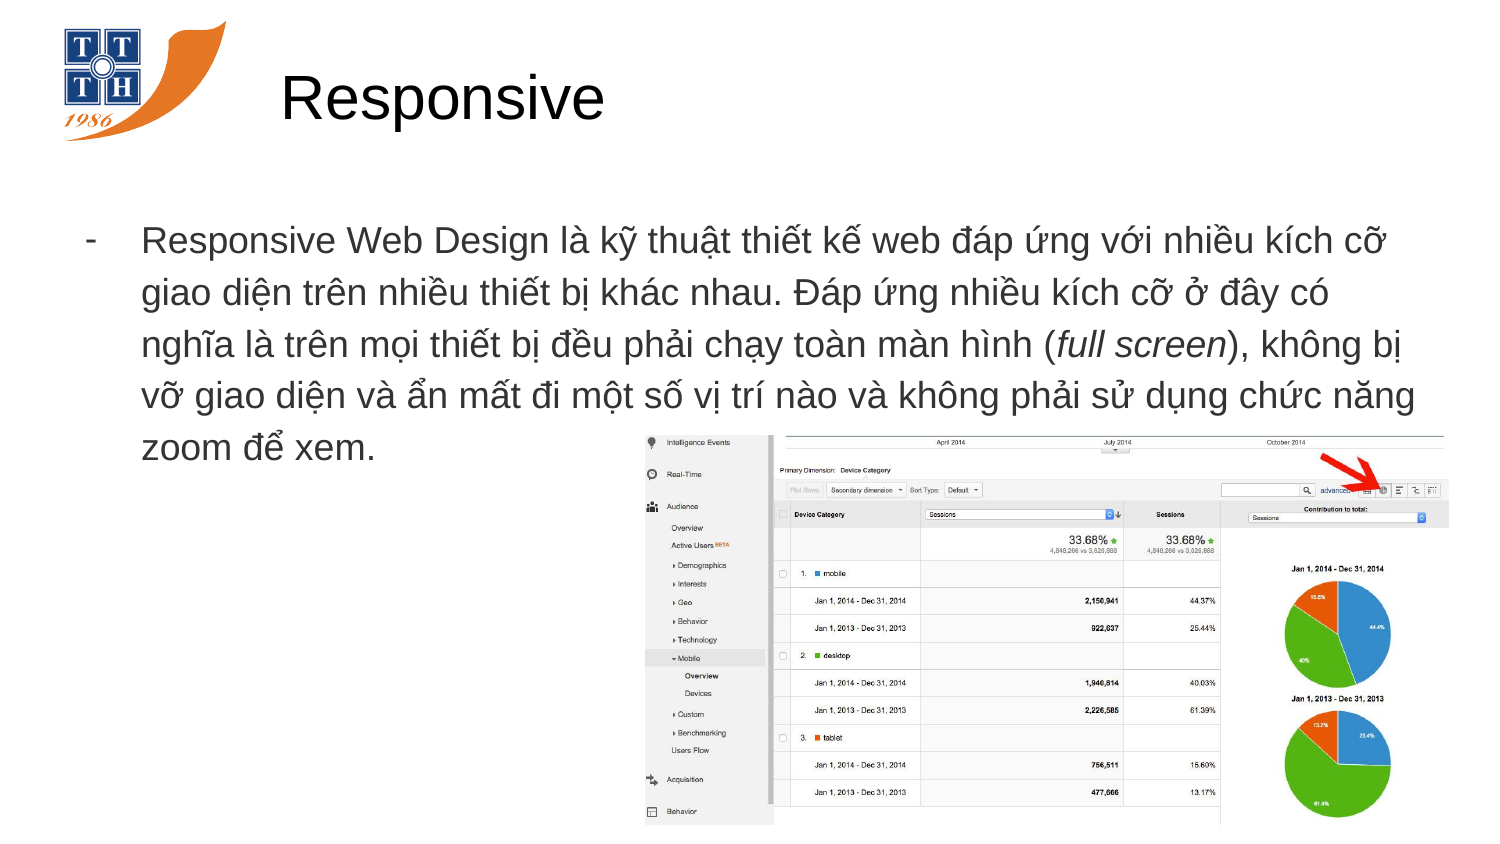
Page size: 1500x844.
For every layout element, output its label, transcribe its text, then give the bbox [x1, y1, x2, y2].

picture [50, 16, 232, 148]
subtitle Responsive Web Design là kỹ thuật thiết kế web đáp ứng với nhiều kích cỡ giao diện trên nhiều thiết bị khác nhau. Đáp ứng nhiều kích cỡ ở đây có nghĩa là trên mọi thiết bị đều phải chạy toàn màn hình (full screen), không bị vỡ giao diện và ẩn mất đi một số vị trí nào và không phải sử dụng chức năng zoom để xem. [51, 194, 1449, 844]
title Responsive [265, 0, 1287, 147]
picture [645, 435, 1450, 825]
